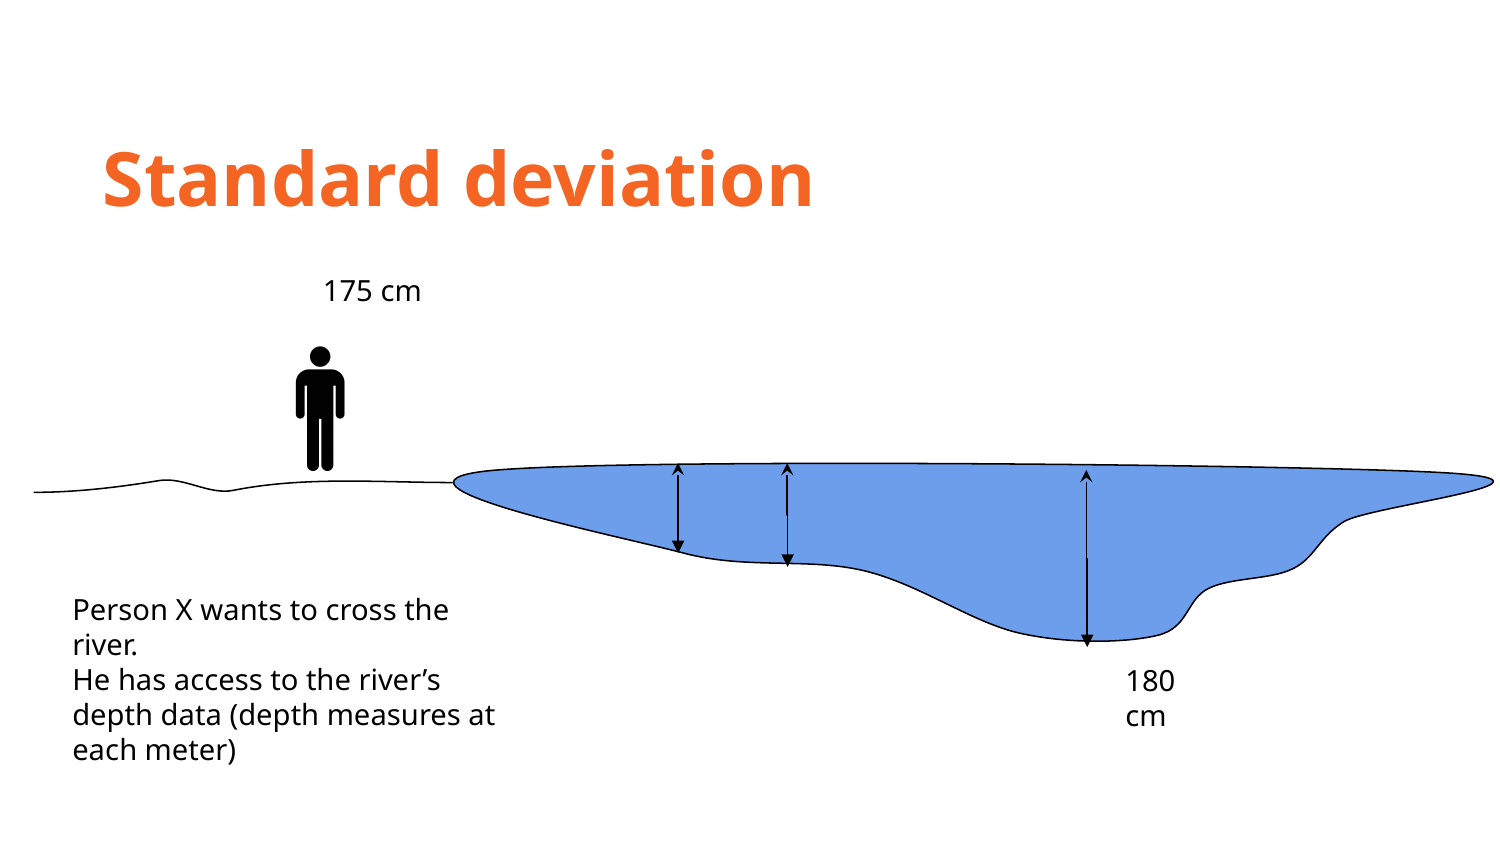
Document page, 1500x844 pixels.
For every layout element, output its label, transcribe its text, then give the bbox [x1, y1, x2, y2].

picture [252, 337, 387, 480]
text_box [453, 463, 1494, 642]
text_box 180 cm [1110, 647, 1236, 747]
text_box 175 cm [307, 257, 516, 323]
text_box [388, 481, 453, 485]
text_box Person X wants to cross the river. He has access to the river’s depth data (depth measures at each meter) [57, 576, 526, 782]
title Standard deviation [87, 116, 941, 243]
text_box [33, 480, 254, 493]
